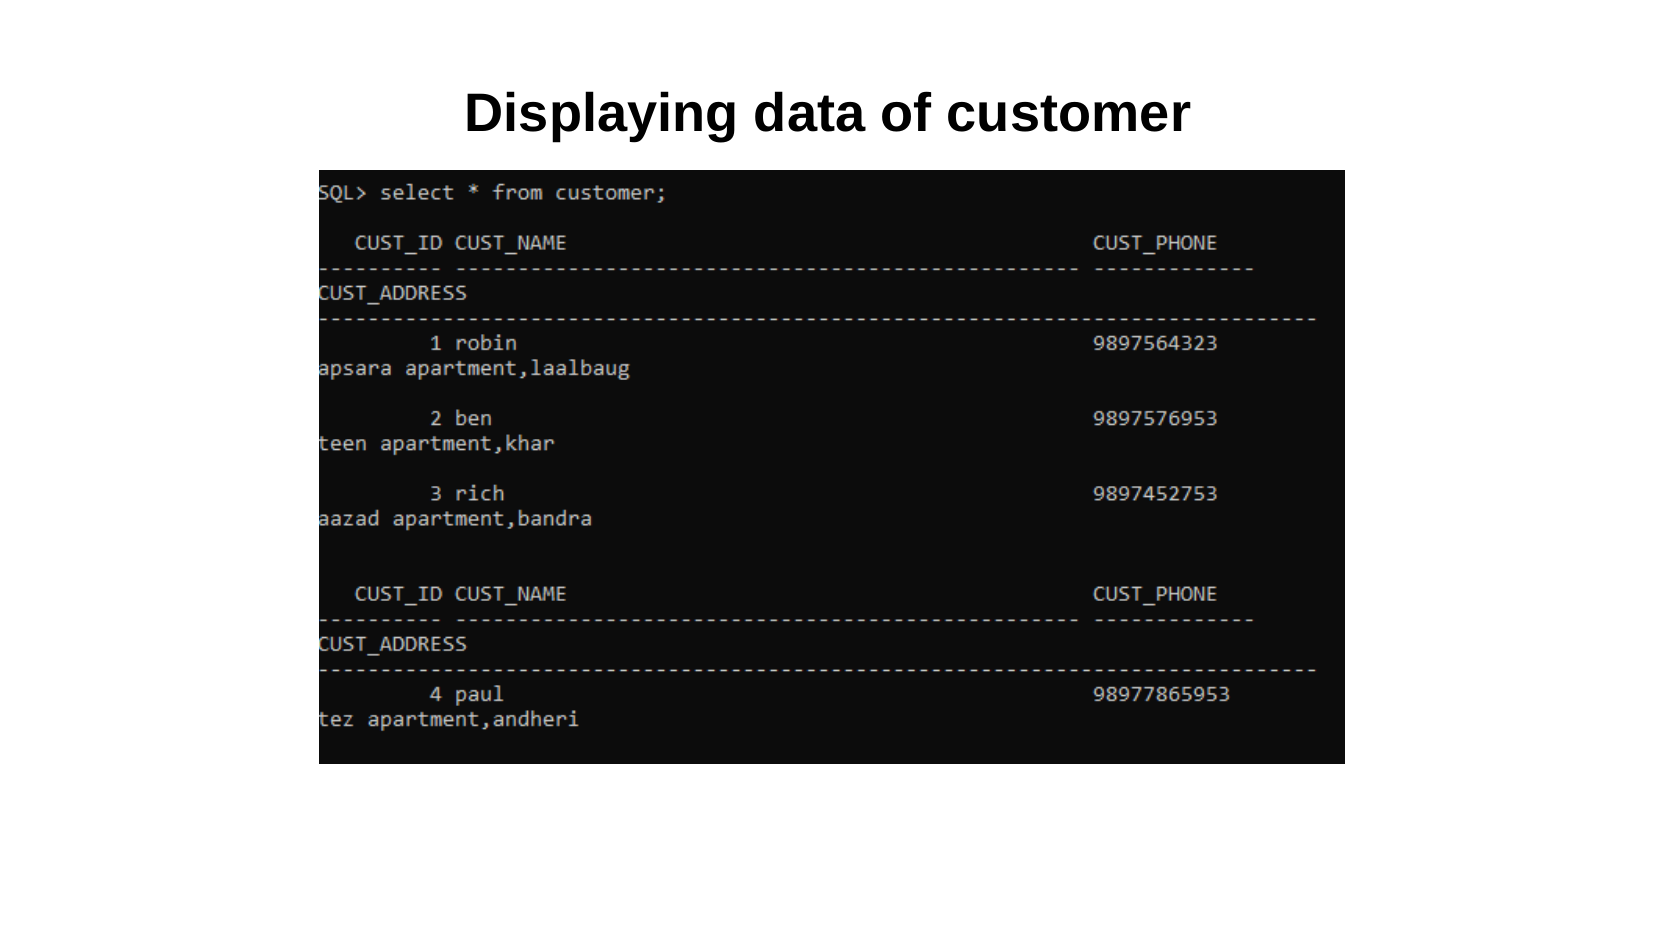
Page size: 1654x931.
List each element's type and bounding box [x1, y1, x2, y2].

picture [319, 171, 1345, 763]
text_box [450, 75, 1207, 151]
